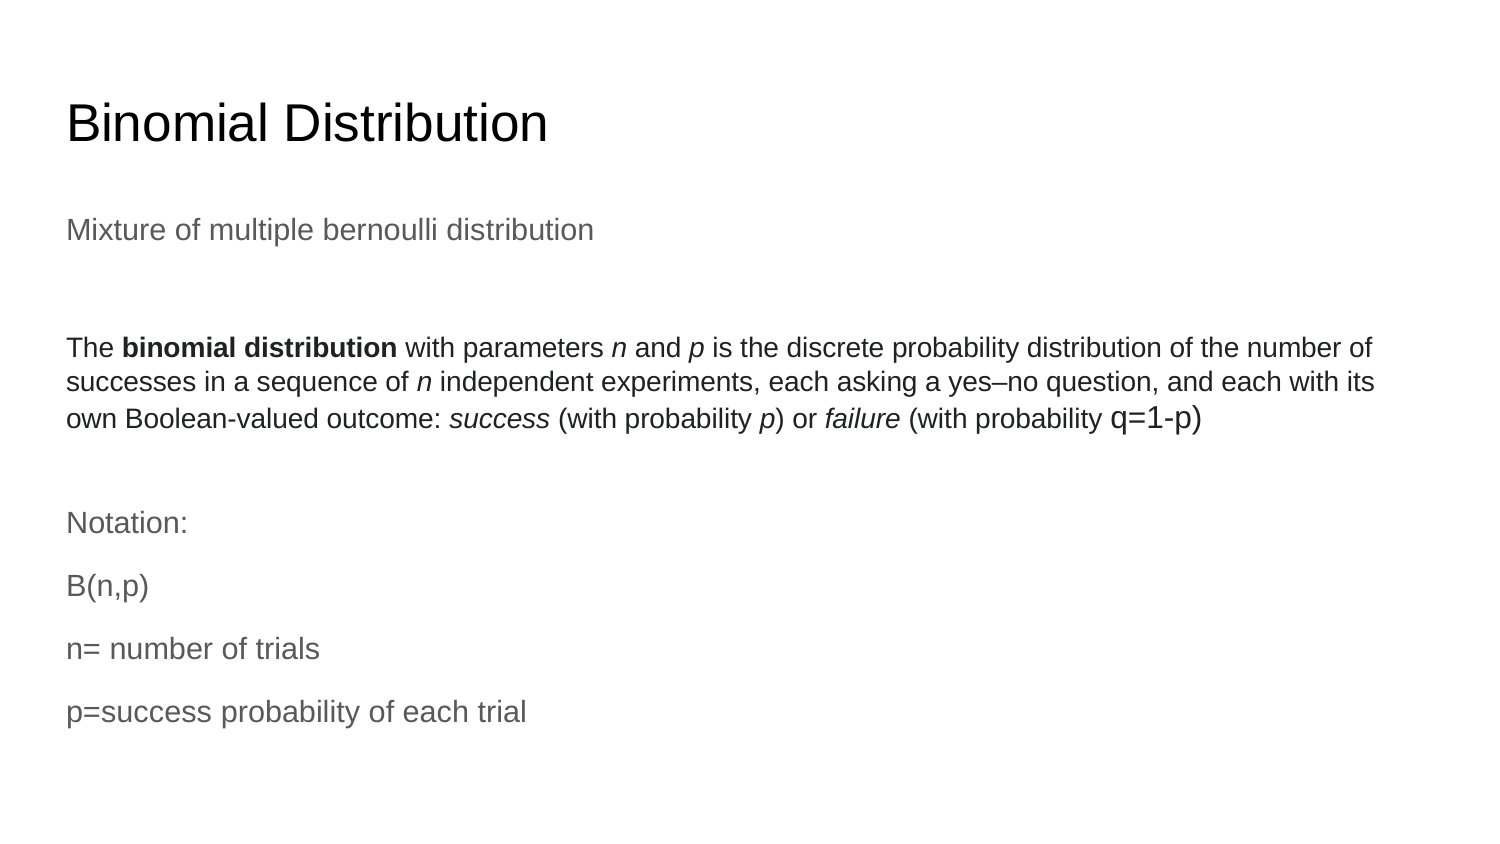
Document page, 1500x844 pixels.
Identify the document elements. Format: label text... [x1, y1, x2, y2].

title Binomial Distribution [51, 72, 1449, 167]
list Mixture of multiple bernoulli distribution The binomial distribution with parameters n and p is the discrete probability distribution of the number of successes in a sequence of n independent experiments, each asking a yes–no question, and each with its own Boolean-valued outcome: success (with probability p) or failure (with probability q=1-p) Notation: B(n,p) n= number of trials p=success probability of each trial [51, 189, 1449, 750]
